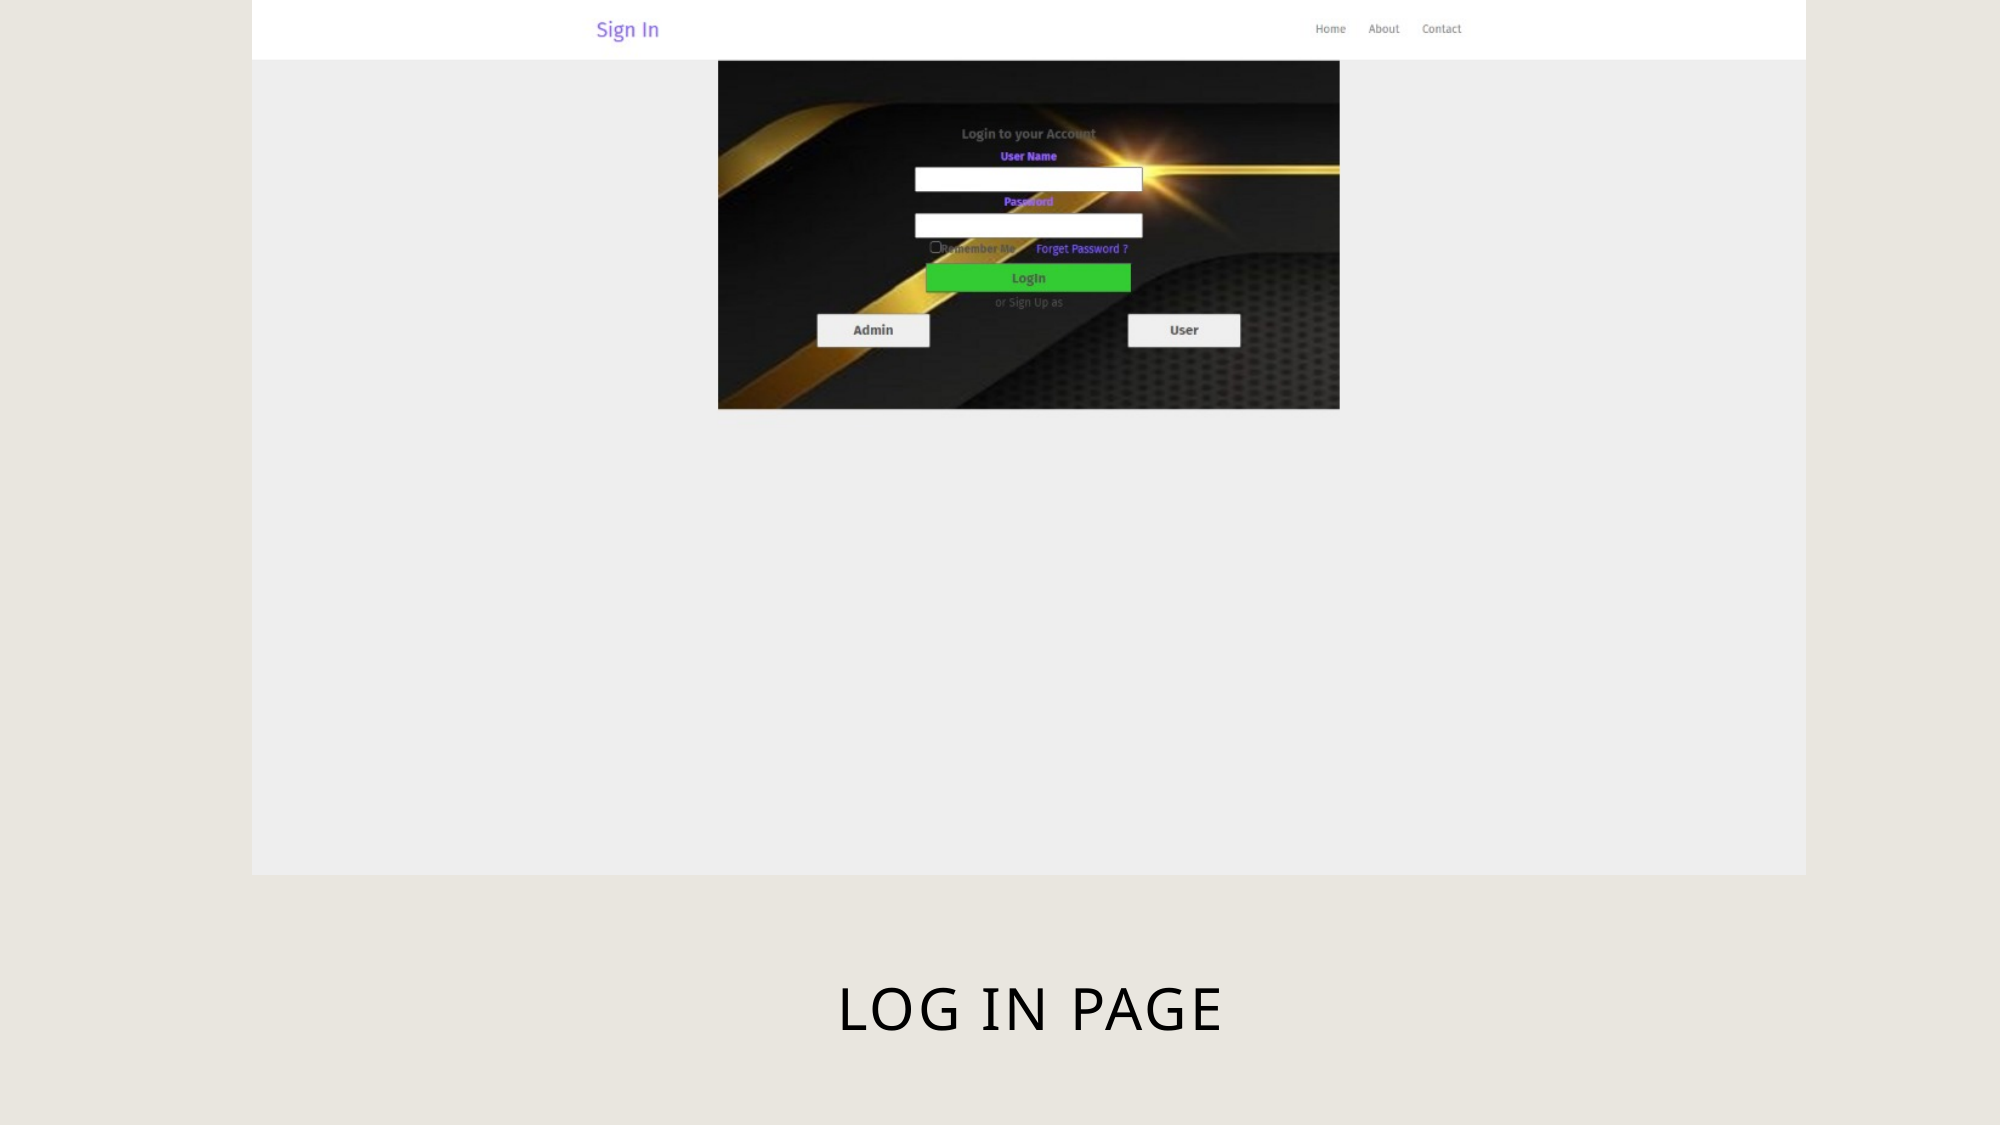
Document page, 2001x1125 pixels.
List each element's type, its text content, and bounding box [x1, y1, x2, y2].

text_box log in page [534, 966, 1526, 1057]
picture [252, 0, 1806, 875]
